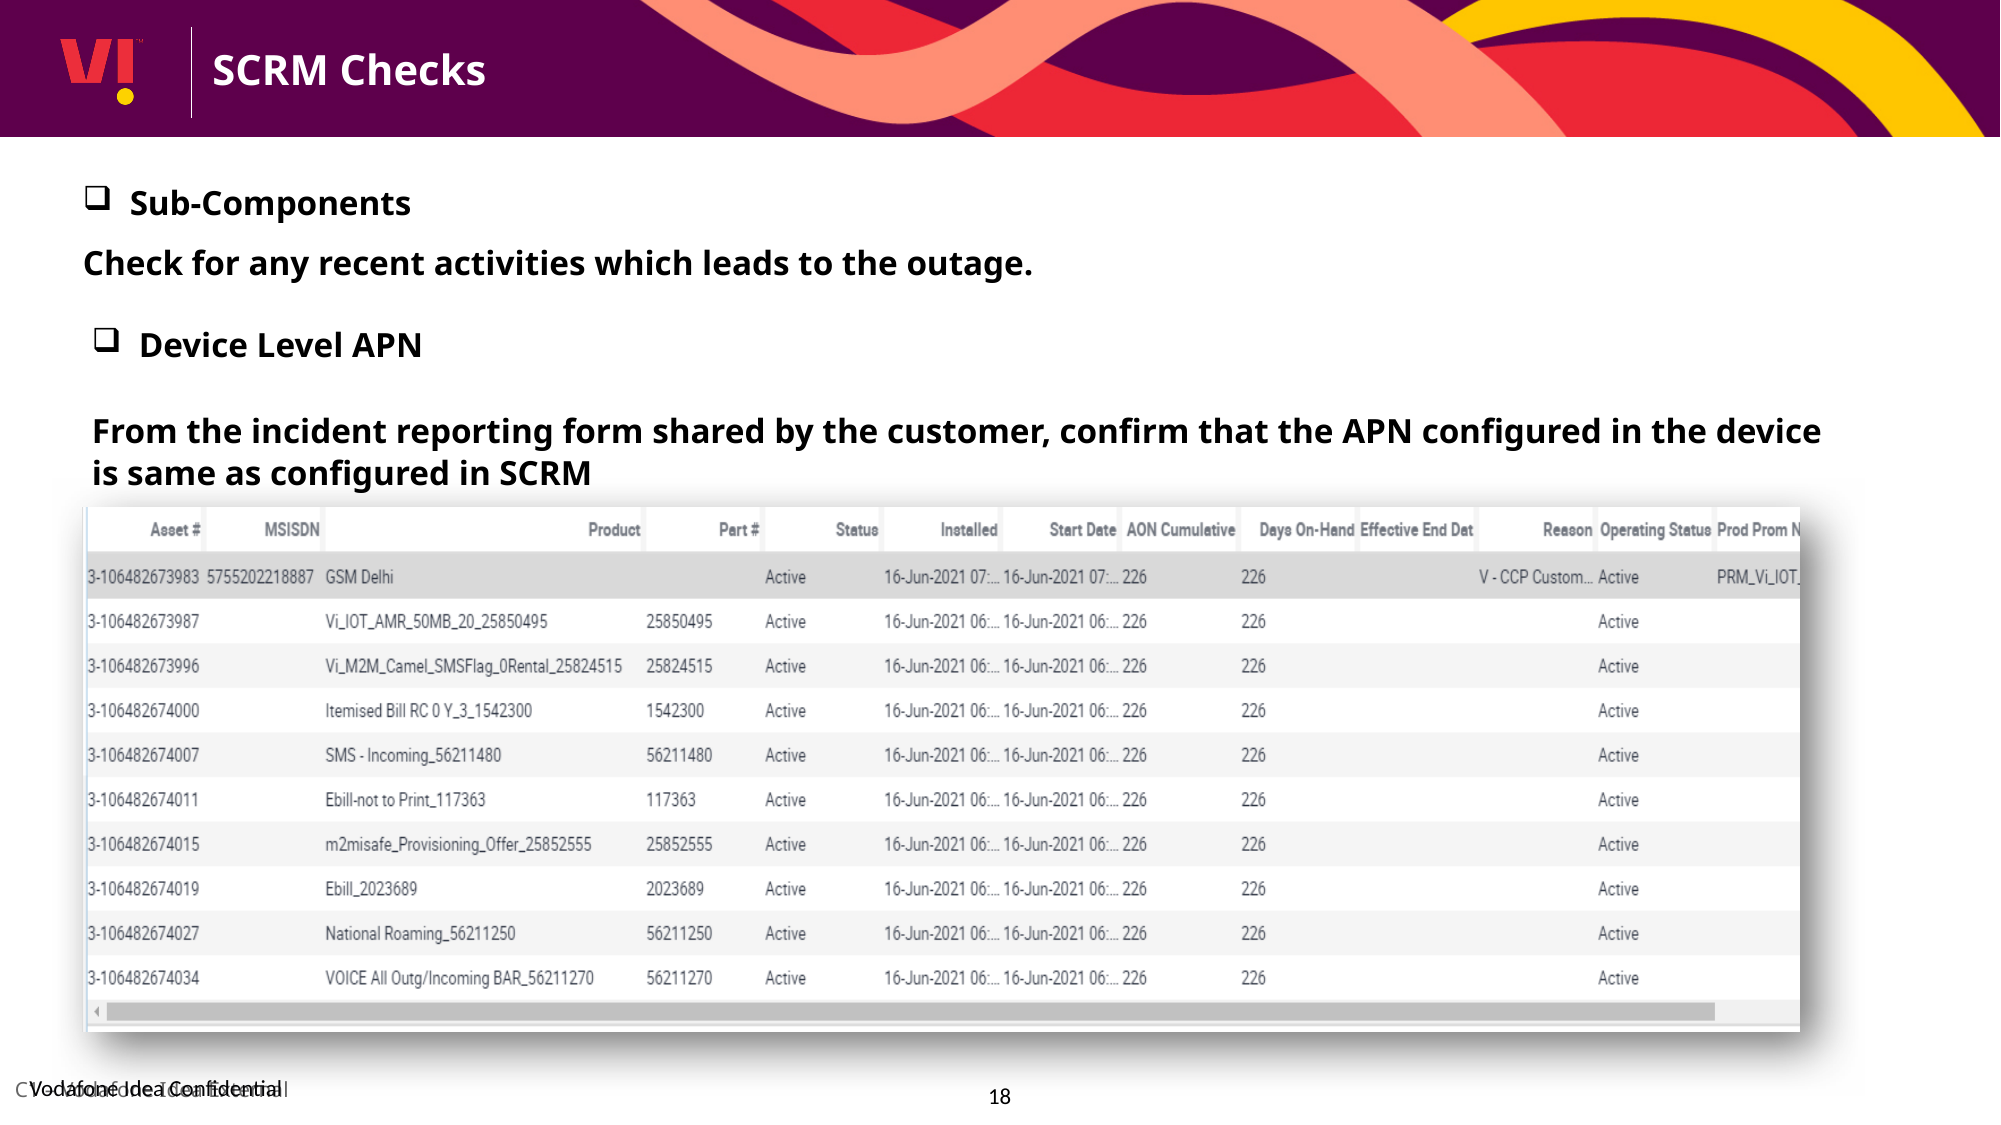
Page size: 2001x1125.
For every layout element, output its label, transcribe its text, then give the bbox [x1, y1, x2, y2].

picture [82, 507, 1800, 1032]
text_box SCRM Checks [197, 36, 1195, 92]
text_box Sub-Components Check for any recent activities which leads to the outage. [68, 172, 1069, 290]
text_box Device Level APN From the incident reporting form shared by the customer, confirm that the APN configured in the device is same as configured in SCRM [77, 314, 1869, 500]
slide_number 18 [928, 1083, 1072, 1125]
picture [0, 0, 2000, 137]
